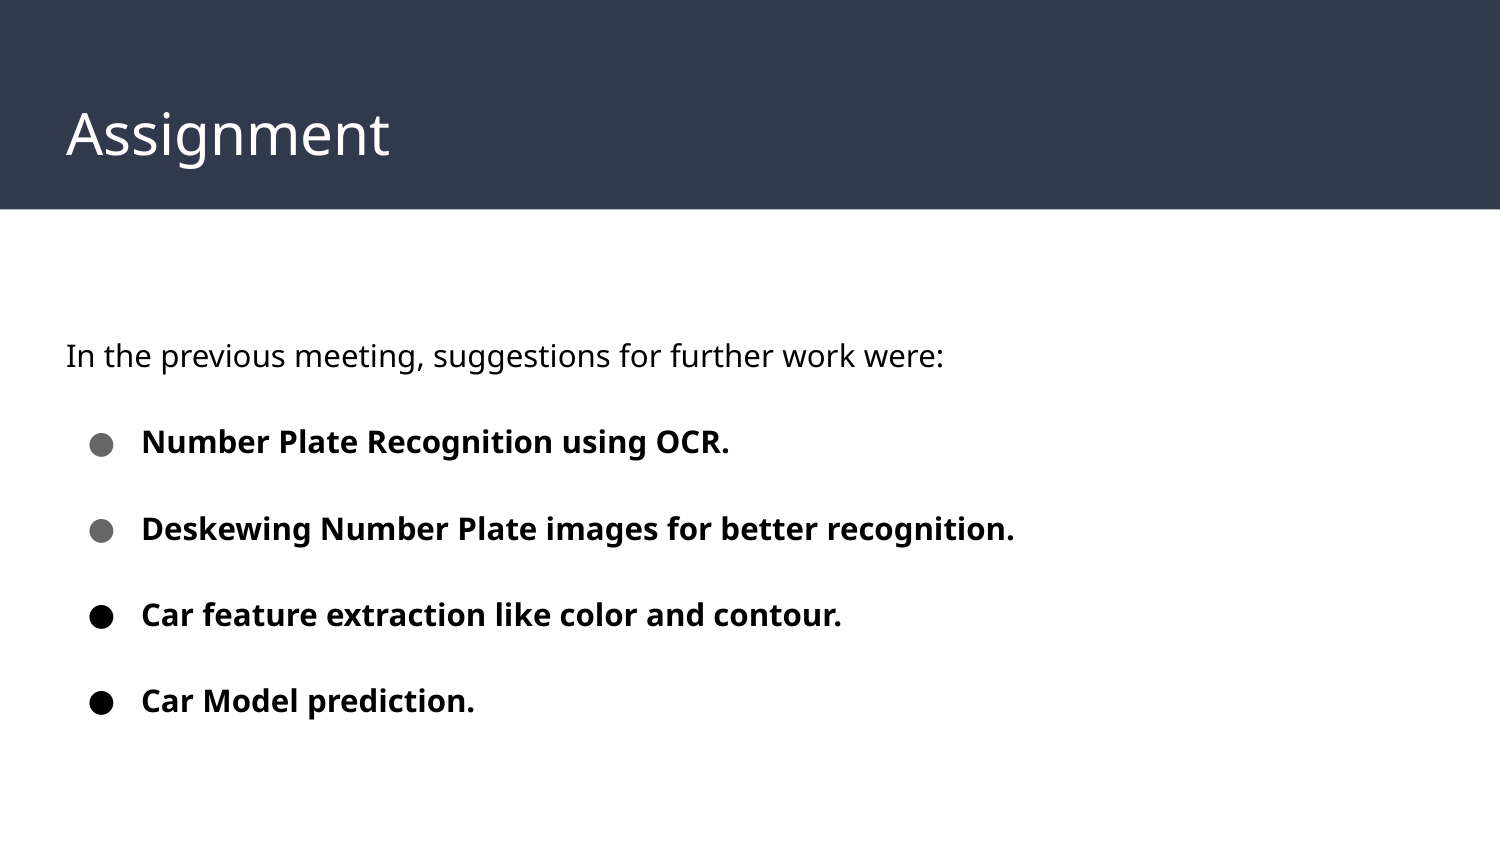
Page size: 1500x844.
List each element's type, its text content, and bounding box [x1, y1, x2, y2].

list In the previous meeting, suggestions for further work were: Number Plate Recognition using OCR. Deskewing Number Plate images for better recognition. Car feature extraction like color and contour. Car Model prediction. [51, 316, 1449, 816]
title Assignment [51, 82, 1449, 185]
